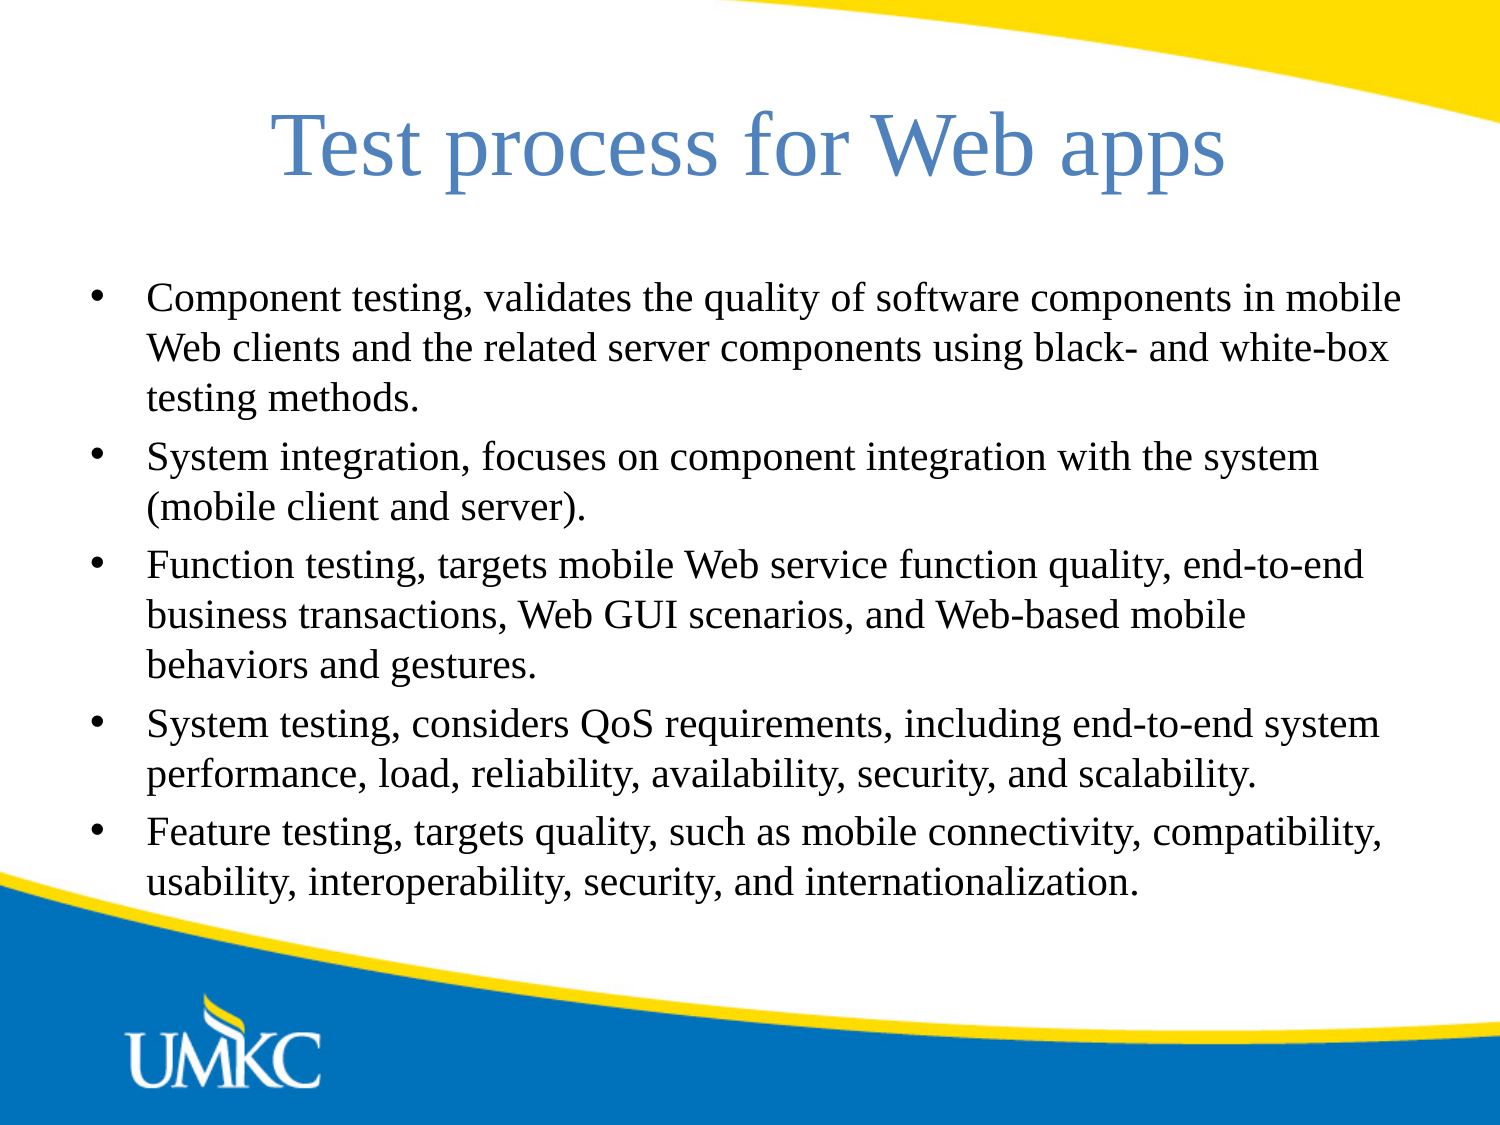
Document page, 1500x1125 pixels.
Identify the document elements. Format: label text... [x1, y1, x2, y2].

list Component testing, validates the quality of software components in mobile Web clients and the related server components using black- and white-box testing methods. System integration, focuses on component integration with the system (mobile client and server). Function testing, targets mobile Web service function quality, end-to-end business transactions, Web GUI scenarios, and Web-based mobile behaviors and gestures. System testing, considers QoS requirements, including end-to-end system performance, load, reliability, availability, security, and scalability. Feature testing, targets quality, such as mobile connectivity, compatibility, usability, interoperability, security, and internationalization. [75, 262, 1425, 1005]
title Test process for Web apps [75, 45, 1425, 233]
picture [0, 0, 1500, 1125]
